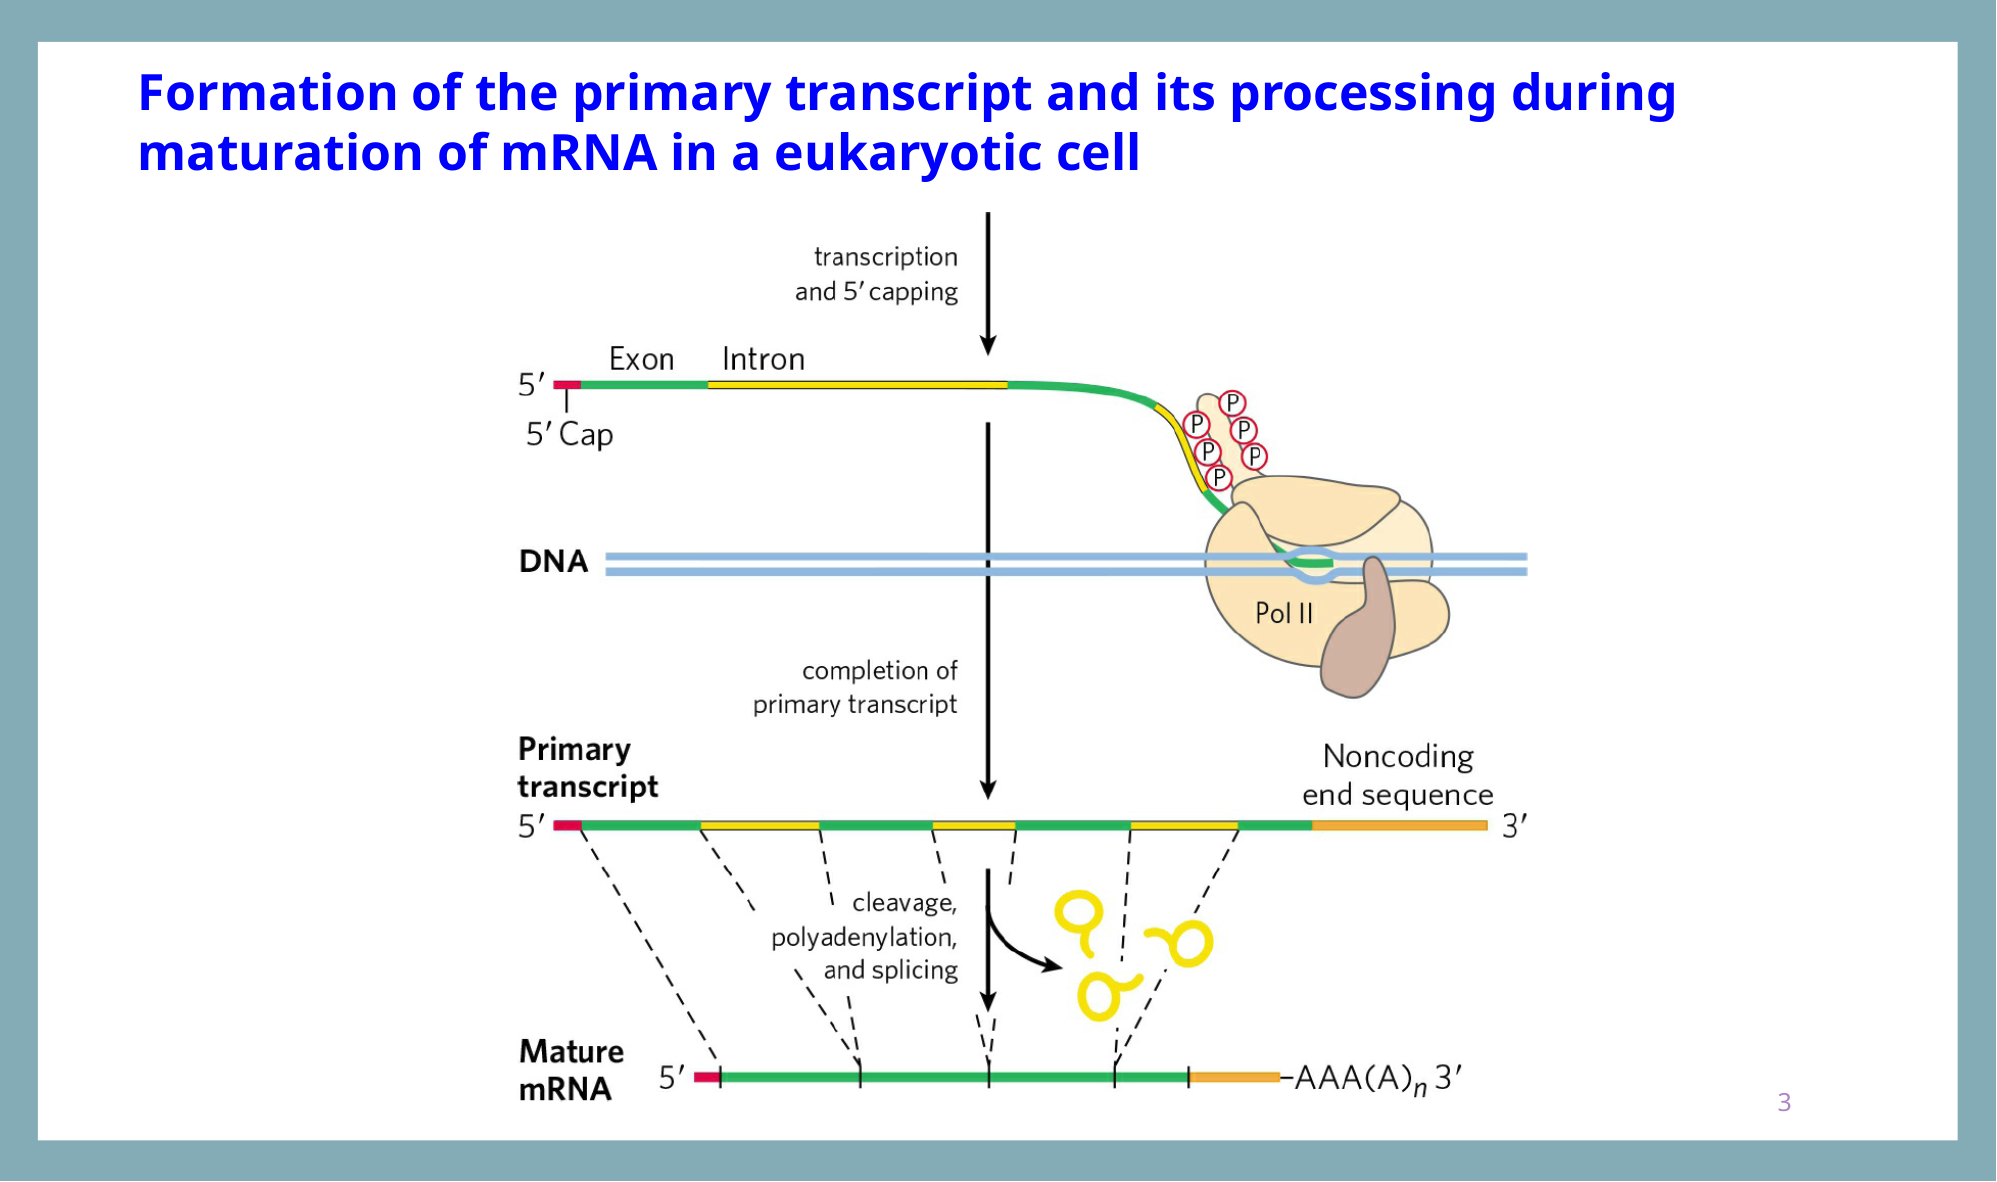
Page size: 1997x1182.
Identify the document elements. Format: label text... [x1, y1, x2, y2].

picture [410, 157, 1600, 1110]
text_box Formation of the primary transcript and its processing during maturation of mRNA in a eukaryotic cell [123, 53, 1849, 188]
slide_number 3 [1527, 1072, 1807, 1135]
